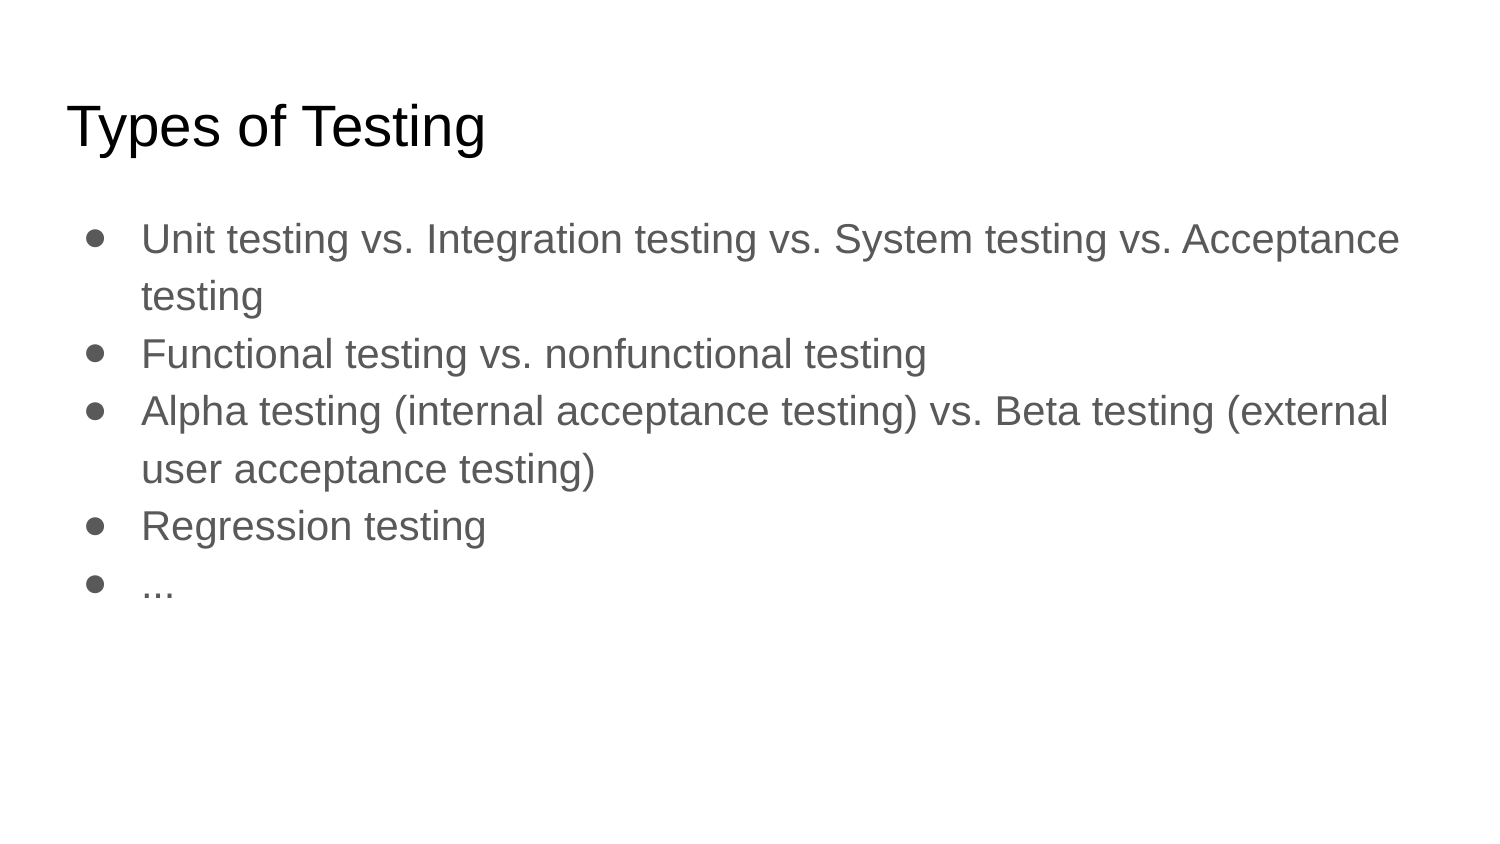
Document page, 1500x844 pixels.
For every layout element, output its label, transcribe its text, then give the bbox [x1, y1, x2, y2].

title Types of Testing [51, 72, 1449, 167]
list Unit testing vs. Integration testing vs. System testing vs. Acceptance testing Functional testing vs. nonfunctional testing Alpha testing (internal acceptance testing) vs. Beta testing (external user acceptance testing) Regression testing ... [51, 189, 1449, 750]
